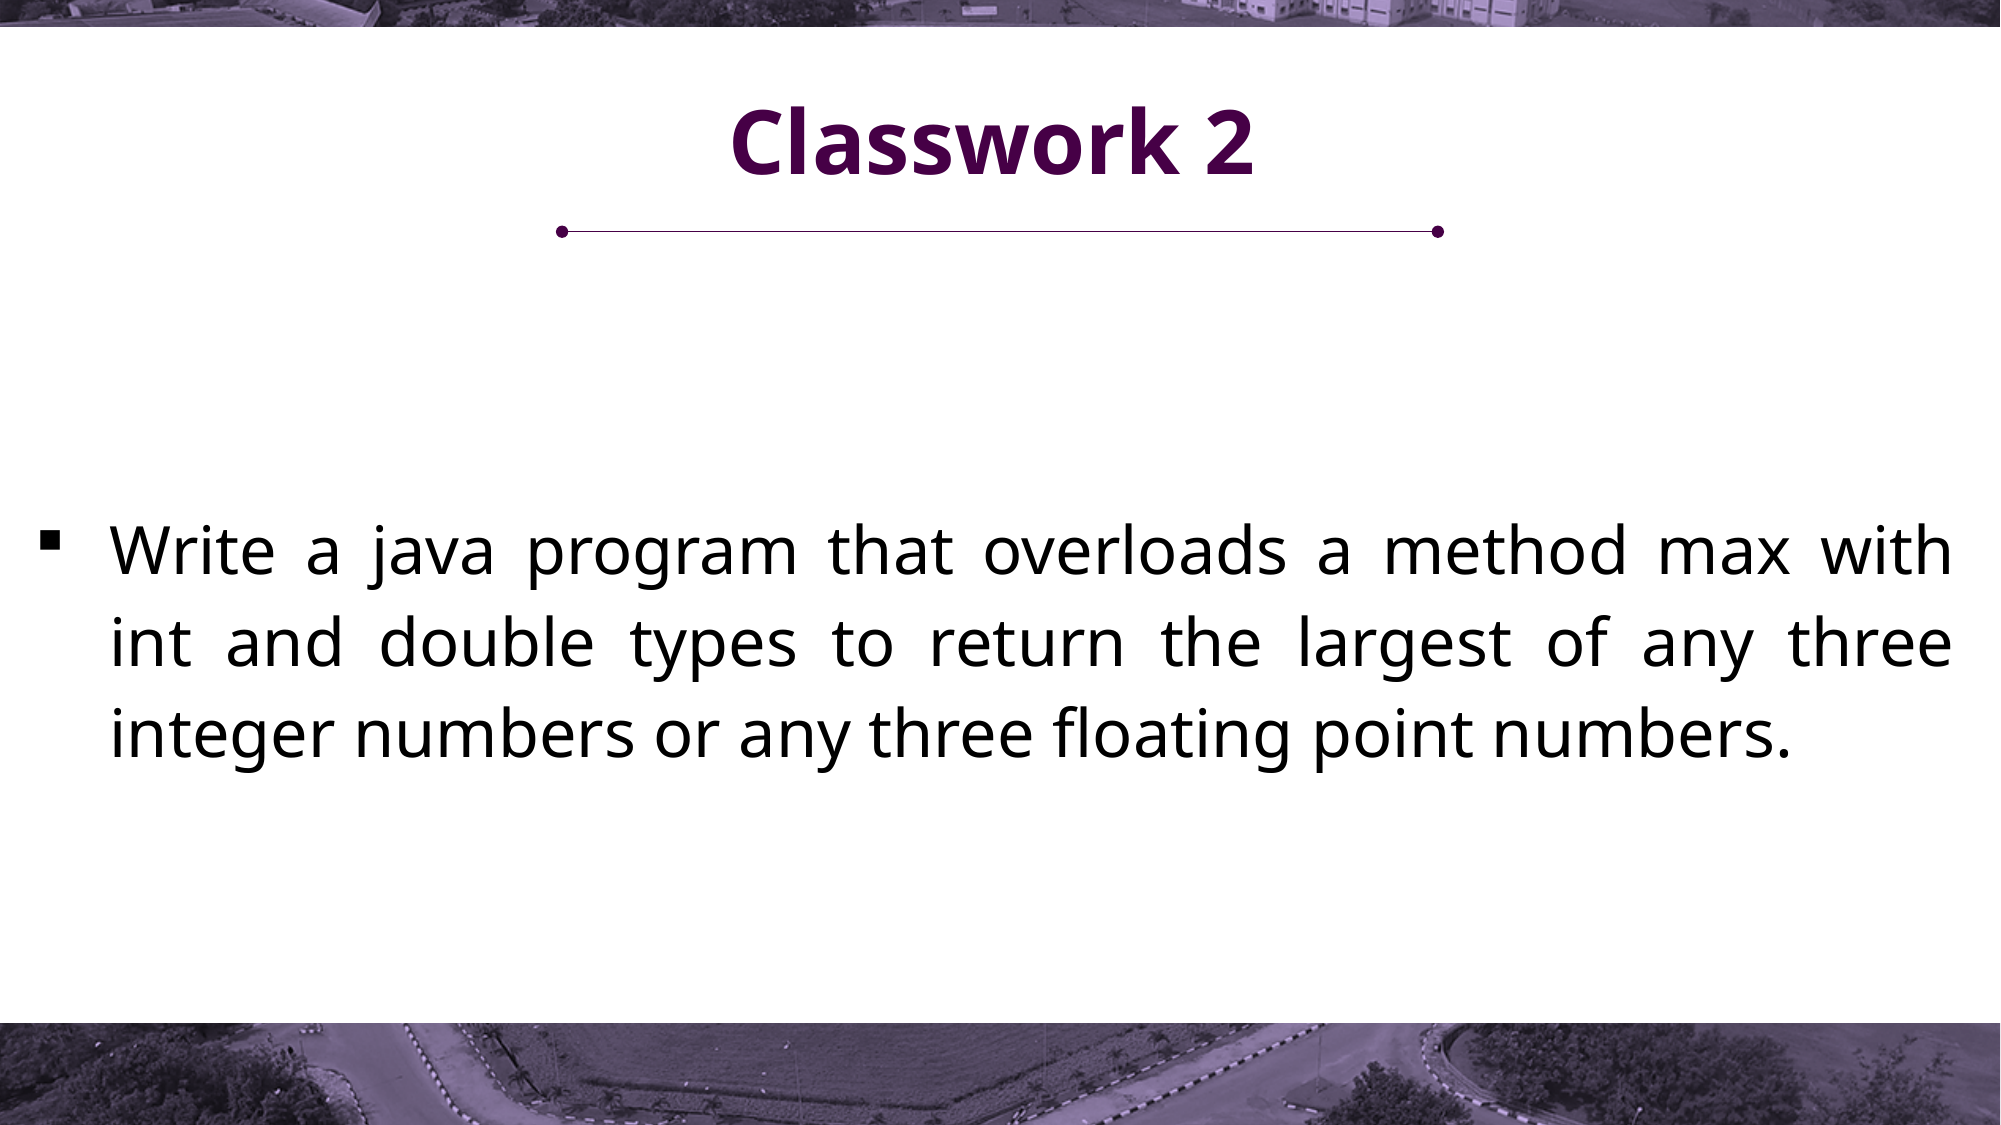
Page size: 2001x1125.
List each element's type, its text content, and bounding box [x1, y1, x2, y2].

title Classwork 2 [102, 45, 1882, 233]
list Write a java program that overloads a method max with int and double types to return the largest of any three integer numbers or any three floating point numbers. [19, 262, 1972, 1005]
